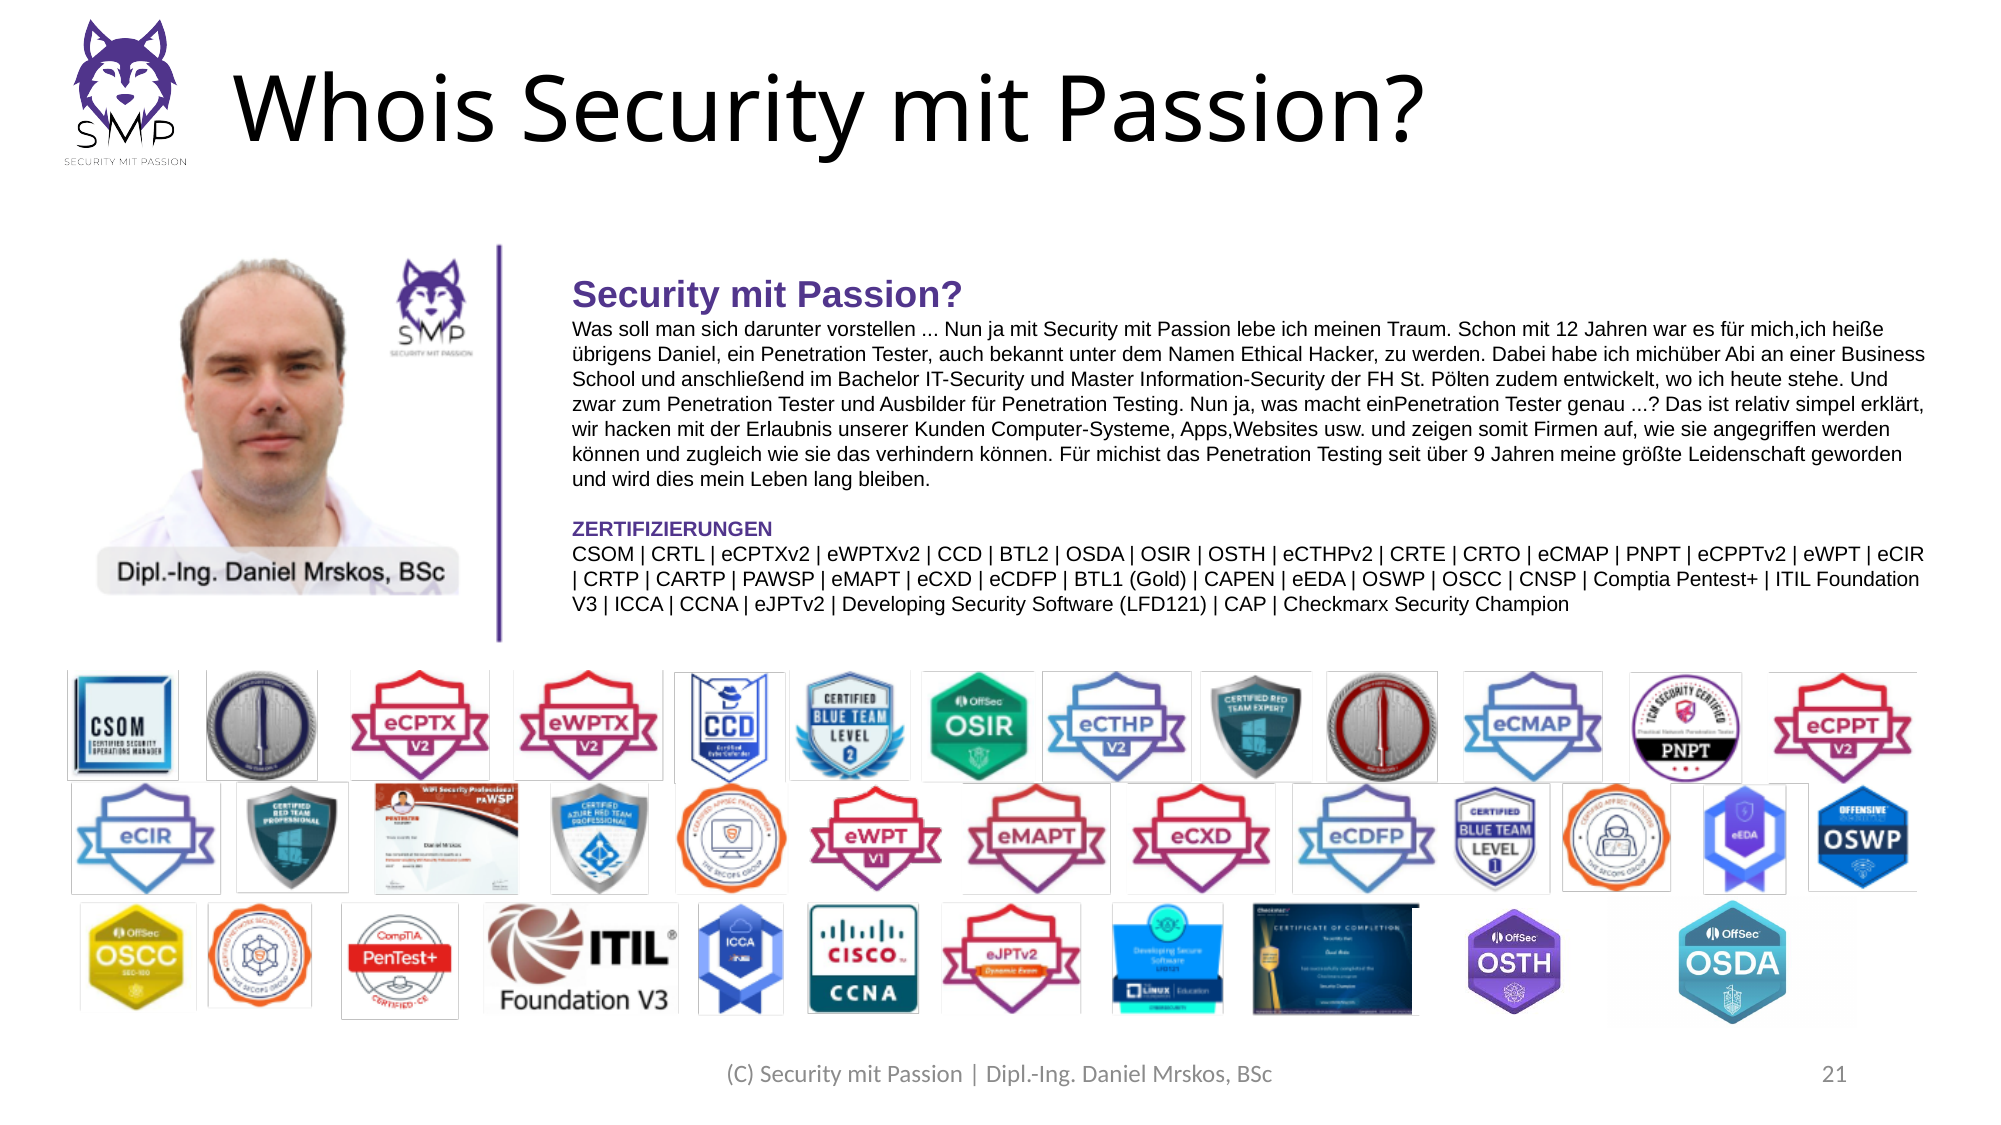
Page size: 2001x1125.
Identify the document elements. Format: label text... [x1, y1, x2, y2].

footer (C) Security mit Passion | Dipl.-Ing. Daniel Mrskos, BSc [662, 1042, 1338, 1103]
slide_number 21 [1412, 1042, 1863, 1103]
text_box [142, 299, 1868, 670]
picture [32, 0, 218, 185]
picture [90, 238, 506, 652]
picture [32, 670, 1917, 1028]
text_box Security mit Passion? Was soll man sich darunter vorstellen ... Nun ja mit Security mit Passion lebe ich meinen Traum. Schon mit 12 Jahren war es für mich,ich heiße übrigens Daniel, ein Penetration Tester, auch bekannt unter dem Namen Ethical Hacker, zu werden. Dabei habe ich michüber Abi an einer Business School und anschließend im Bachelor IT-Security und Master Information-Security der FH St. Pölten zudem entwickelt, wo ich heute stehe. Und zwar zum Penetration Tester und Ausbilder für Penetration Testing. Nun ja, was macht einPenetration Tester genau ...? Das ist relativ simpel erklärt, wir hacken mit der Erlaubnis unserer Kunden Computer-Systeme, Apps,Websites usw. und zeigen somit Firmen auf, wie sie angegriffen werden können und zugleich wie sie das verhindern können. Für michist das Penetration Testing seit über 9 Jahren meine größte Leidenschaft geworden und wird dies mein Leben lang bleiben. ZERTIFIZIERUNGEN CSOM | CRTL | eCPTXv2 | eWPTXv2 | CCD | BTL2 | OSDA | OSIR | OSTH | eCTHPv2 | CRTE | CRTO | eCMAP | PNPT | eCPPTv2 | eWPT | eCIR | CRTP | CARTP | PAWSP | eMAPT | eCXD | eCDFP | BTL1 (Gold) | CAPEN | eEDA | OSWP | OSCC | CNSP | Comptia Pentest+ | ITIL Foundation V3 | ICCA | CCNA | eJPTv2 | Developing Security Software (LFD121) | CAP | Checkmarx Security Champion [557, 263, 1943, 623]
title Whois Security mit Passion? [217, 3, 1943, 221]
